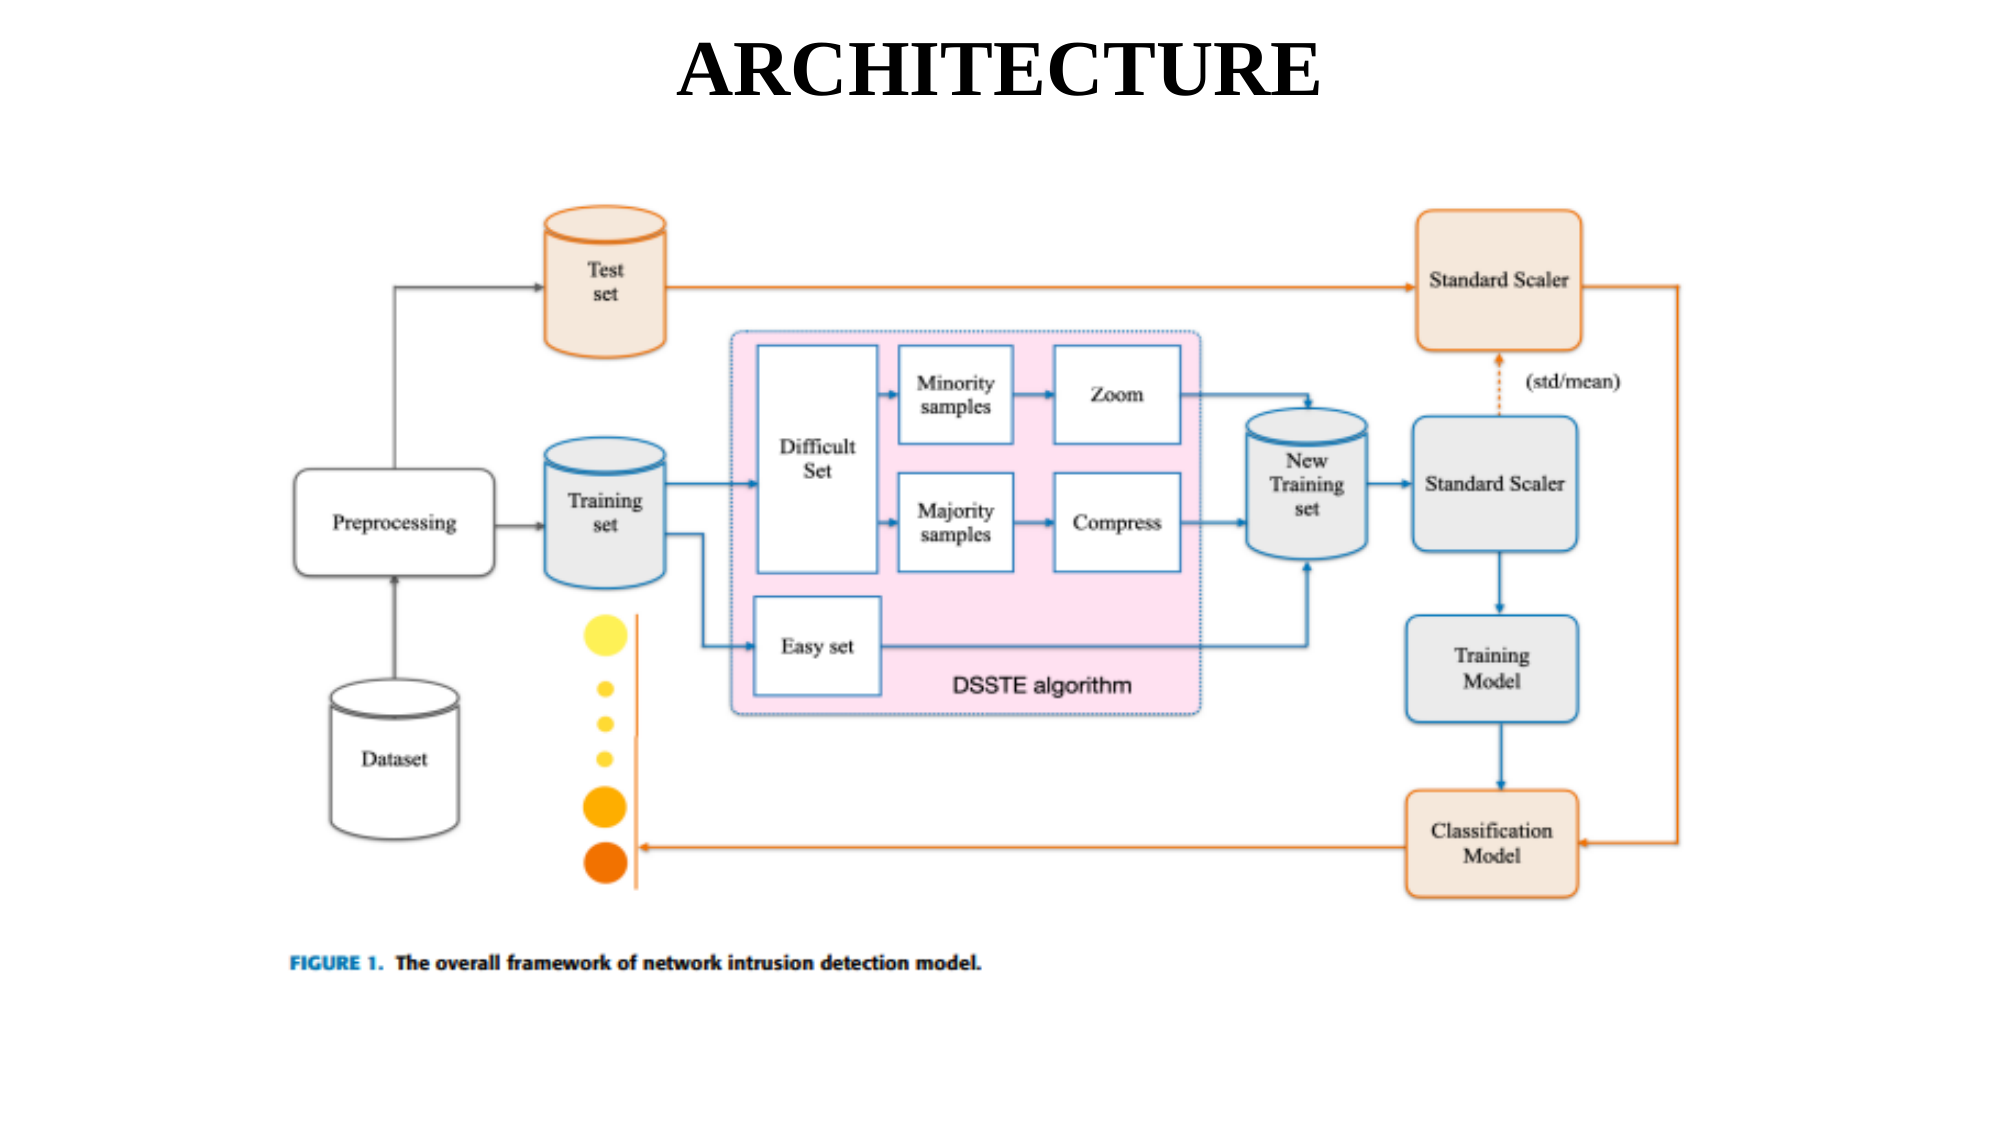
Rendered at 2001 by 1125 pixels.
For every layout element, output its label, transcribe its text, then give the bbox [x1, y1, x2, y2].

list Note: Block diagram / main architecture Module Descriptions, if any [144, 151, 1863, 1014]
title ARCHITECTURE [137, 3, 1863, 137]
picture [221, 136, 1765, 1008]
